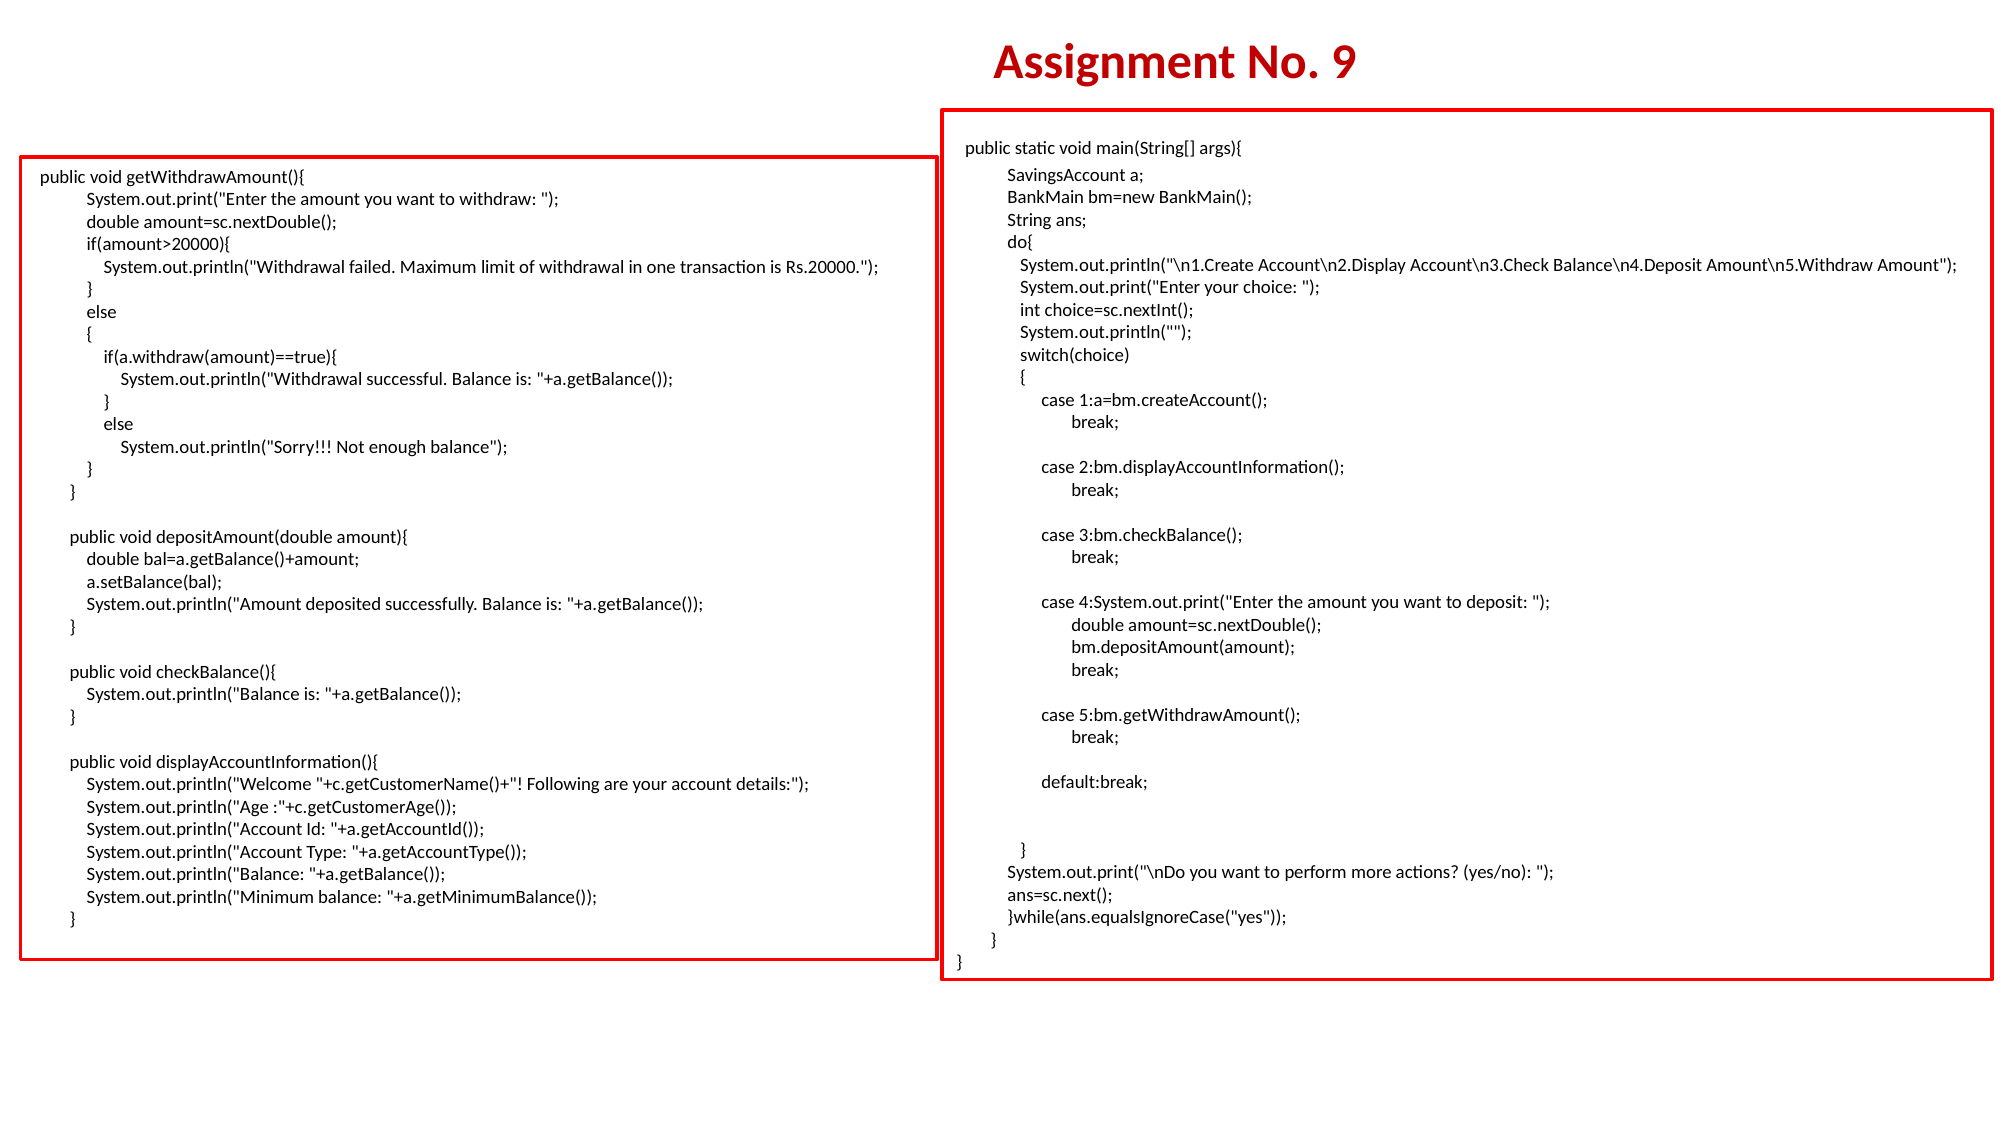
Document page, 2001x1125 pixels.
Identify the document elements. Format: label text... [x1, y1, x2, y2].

text_box Assignment No. 9 [839, 21, 1512, 97]
text_box public static void main(String[] args){ SavingsAccount a; BankMain bm=new BankMain(); String ans; do{ System.out.println("\n1.Create Account\n2.Display Account\n3.Check Balance\n4.Deposit Amount\n5.Withdraw Amount"); System.out.print("Enter your choice: "); int choice=sc.nextInt(); System.out.println(""); switch(choice) { case 1:a=bm.createAccount(); break; case 2:bm.displayAccountInformation(); break; case 3:bm.checkBalance(); break; case 4:System.out.print("Enter the amount you want to deposit: "); double amount=sc.nextDouble(); bm.depositAmount(amount); break; case 5:bm.getWithdrawAmount(); break; default:break; } System.out.print("\nDo you want to perform more actions? (yes/no): "); ans=sc.next(); }while(ans.equalsIgnoreCase("yes")); } } [941, 109, 1992, 980]
text_box public void getWithdrawAmount(){ System.out.print("Enter the amount you want to withdraw: "); double amount=sc.nextDouble(); if(amount>20000){ System.out.println("Withdrawal failed. Maximum limit of withdrawal in one transaction is Rs.20000."); } else { if(a.withdraw(amount)==true){ System.out.println("Withdrawal successful. Balance is: "+a.getBalance()); } else System.out.println("Sorry!!! Not enough balance"); } } public void depositAmount(double amount){ double bal=a.getBalance()+amount; a.setBalance(bal); System.out.println("Amount deposited successfully. Balance is: "+a.getBalance()); } public void checkBalance(){ System.out.println("Balance is: "+a.getBalance()); } public void displayAccountInformation(){ System.out.println("Welcome "+c.getCustomerName()+"! Following are your account details:"); System.out.println("Age :"+c.getCustomerAge()); System.out.println("Account Id: "+a.getAccountId()); System.out.println("Account Type: "+a.getAccountType()); System.out.println("Balance: "+a.getBalance()); System.out.println("Minimum balance: "+a.getMinimumBalance()); } [20, 157, 938, 960]
